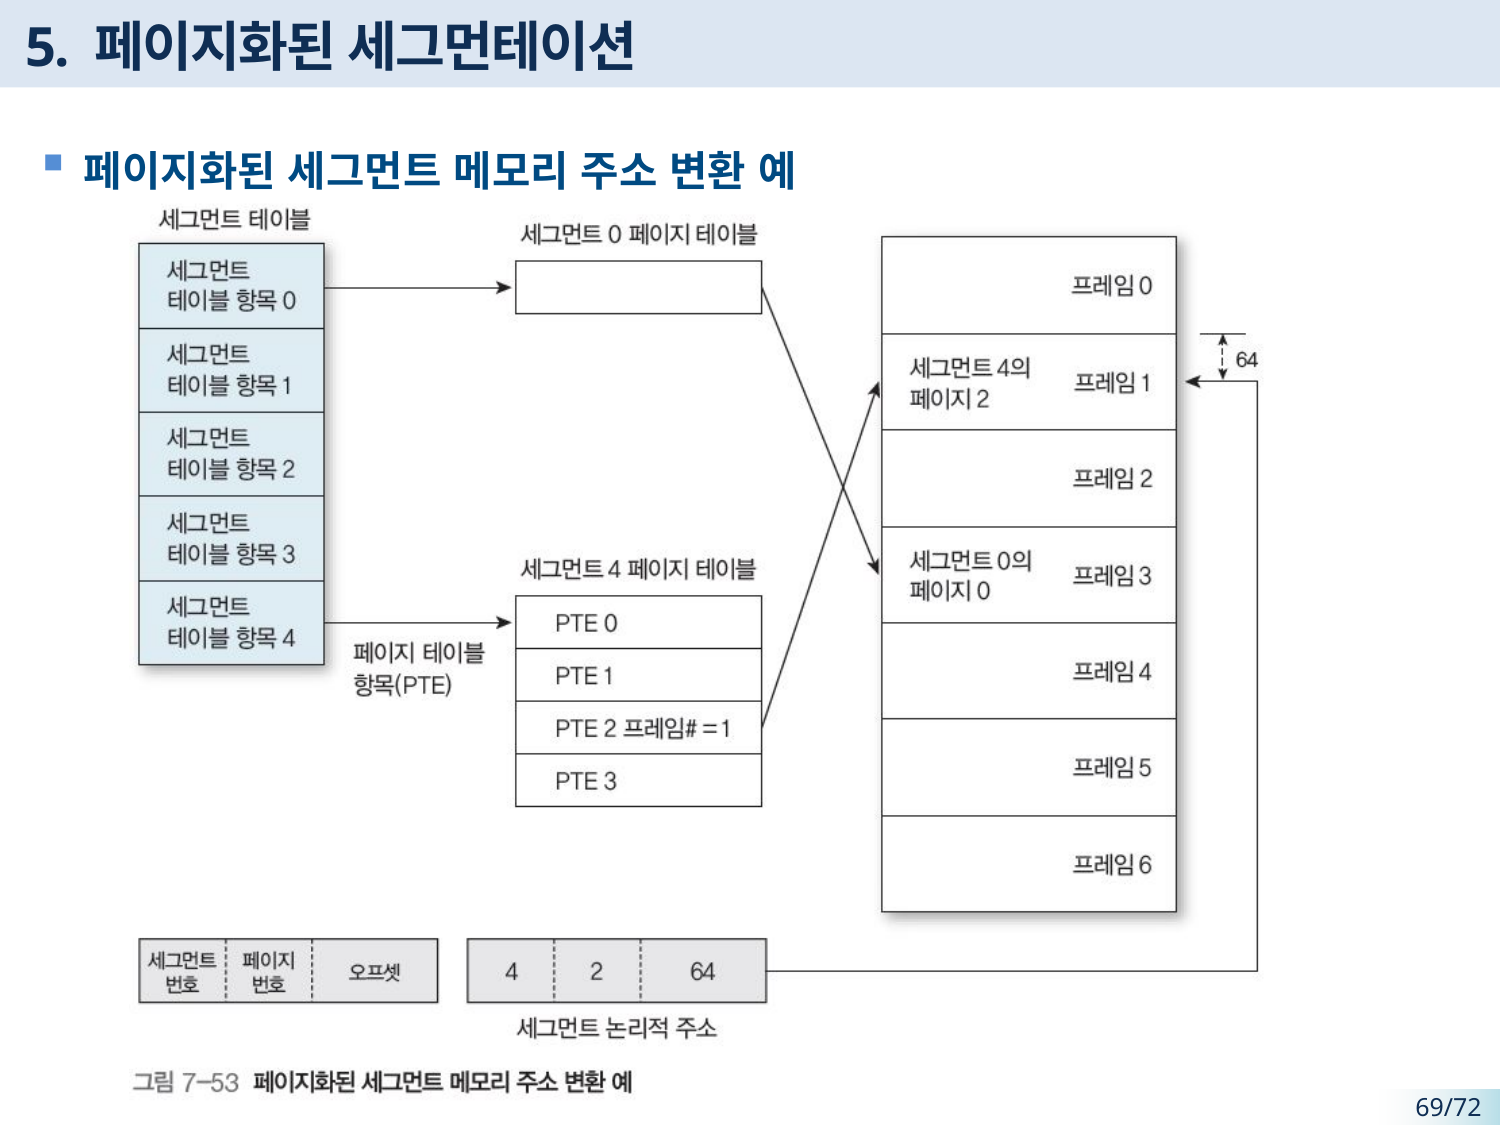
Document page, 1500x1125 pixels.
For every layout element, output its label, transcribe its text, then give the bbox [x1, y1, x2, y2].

picture [129, 193, 1269, 1103]
list 페이지화된 세그먼트 메모리 주소 변환 예 [10, 126, 1481, 1057]
title 5. 페이지화된 세그먼테이션 [10, 5, 1288, 84]
